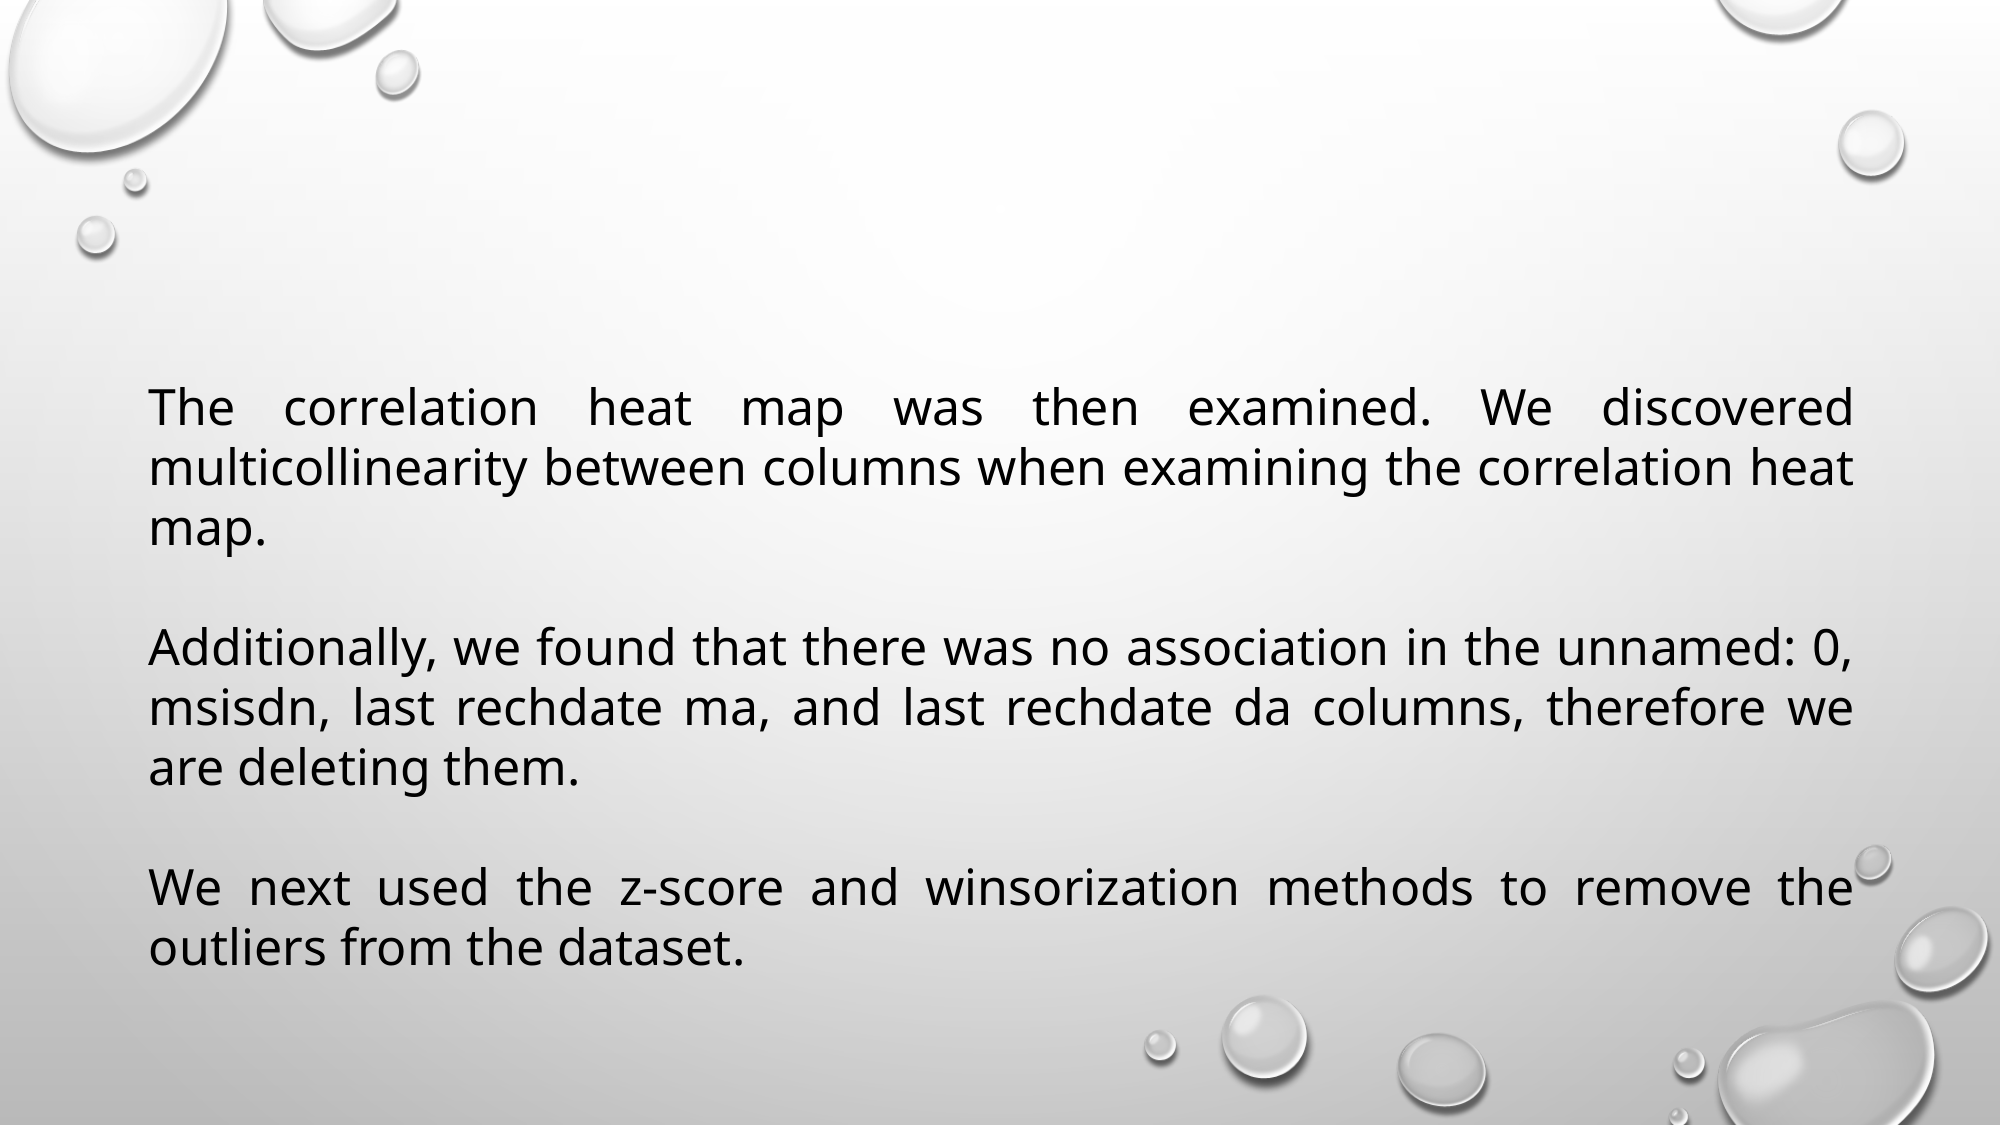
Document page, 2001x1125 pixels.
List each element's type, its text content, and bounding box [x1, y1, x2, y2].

text_box The correlation heat map was then examined. We discovered multicollinearity between columns when examining the correlation heat map. Additionally, we found that there was no association in the unnamed: 0, msisdn, last rechdate ma, and last rechdate da columns, therefore we are deleting them. We next used the z-score and winsorization methods to remove the outliers from the dataset. [133, 368, 1871, 984]
picture [0, 0, 2000, 1125]
